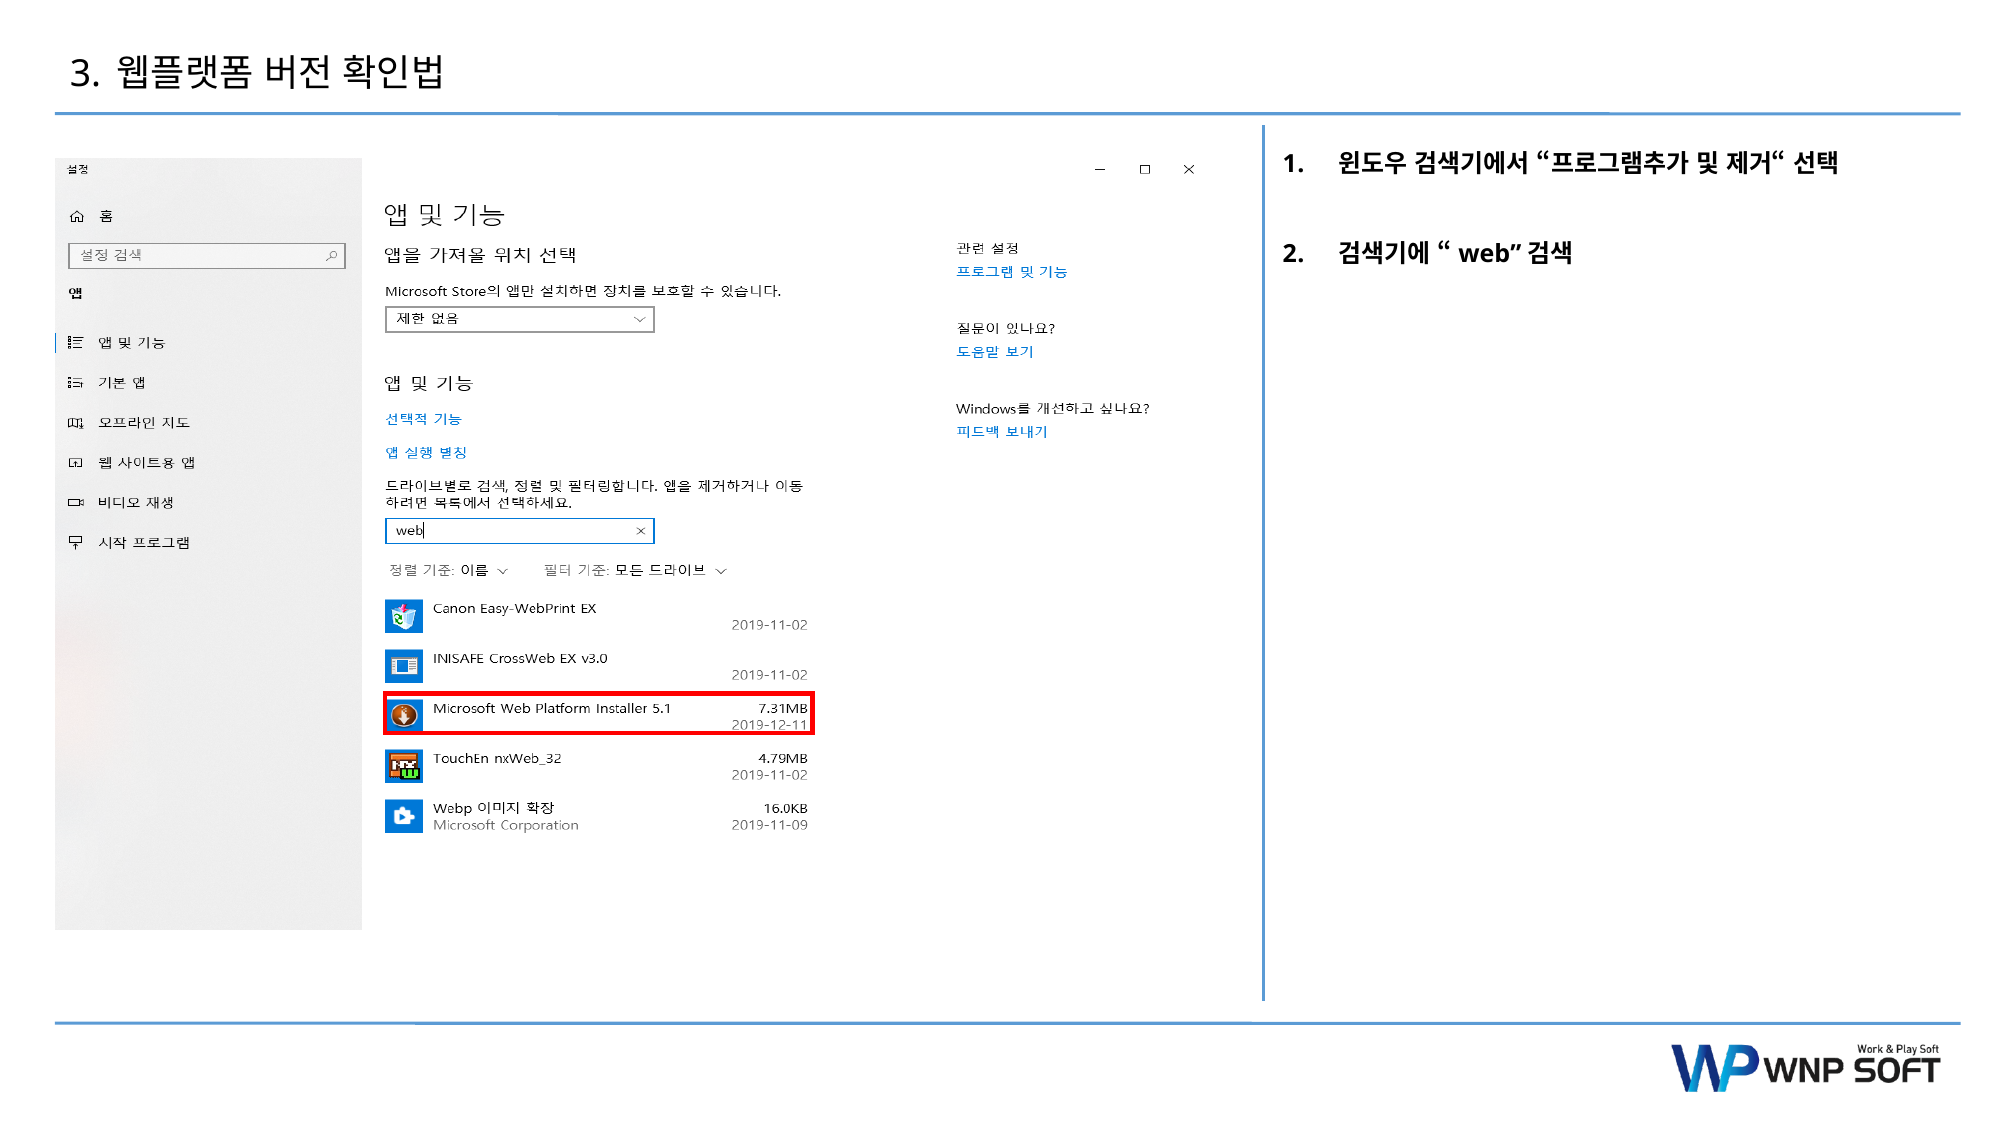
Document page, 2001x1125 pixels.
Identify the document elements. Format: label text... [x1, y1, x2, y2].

text_box 윈도우 검색기에서 “프로그램추가 및 제거“ 선택 검색기에 “web”검색 [1267, 125, 1961, 930]
picture [54, 158, 1207, 930]
picture [1666, 1034, 1948, 1095]
title 3. 웹플랫폼 버전 확인법 [55, 19, 1961, 102]
